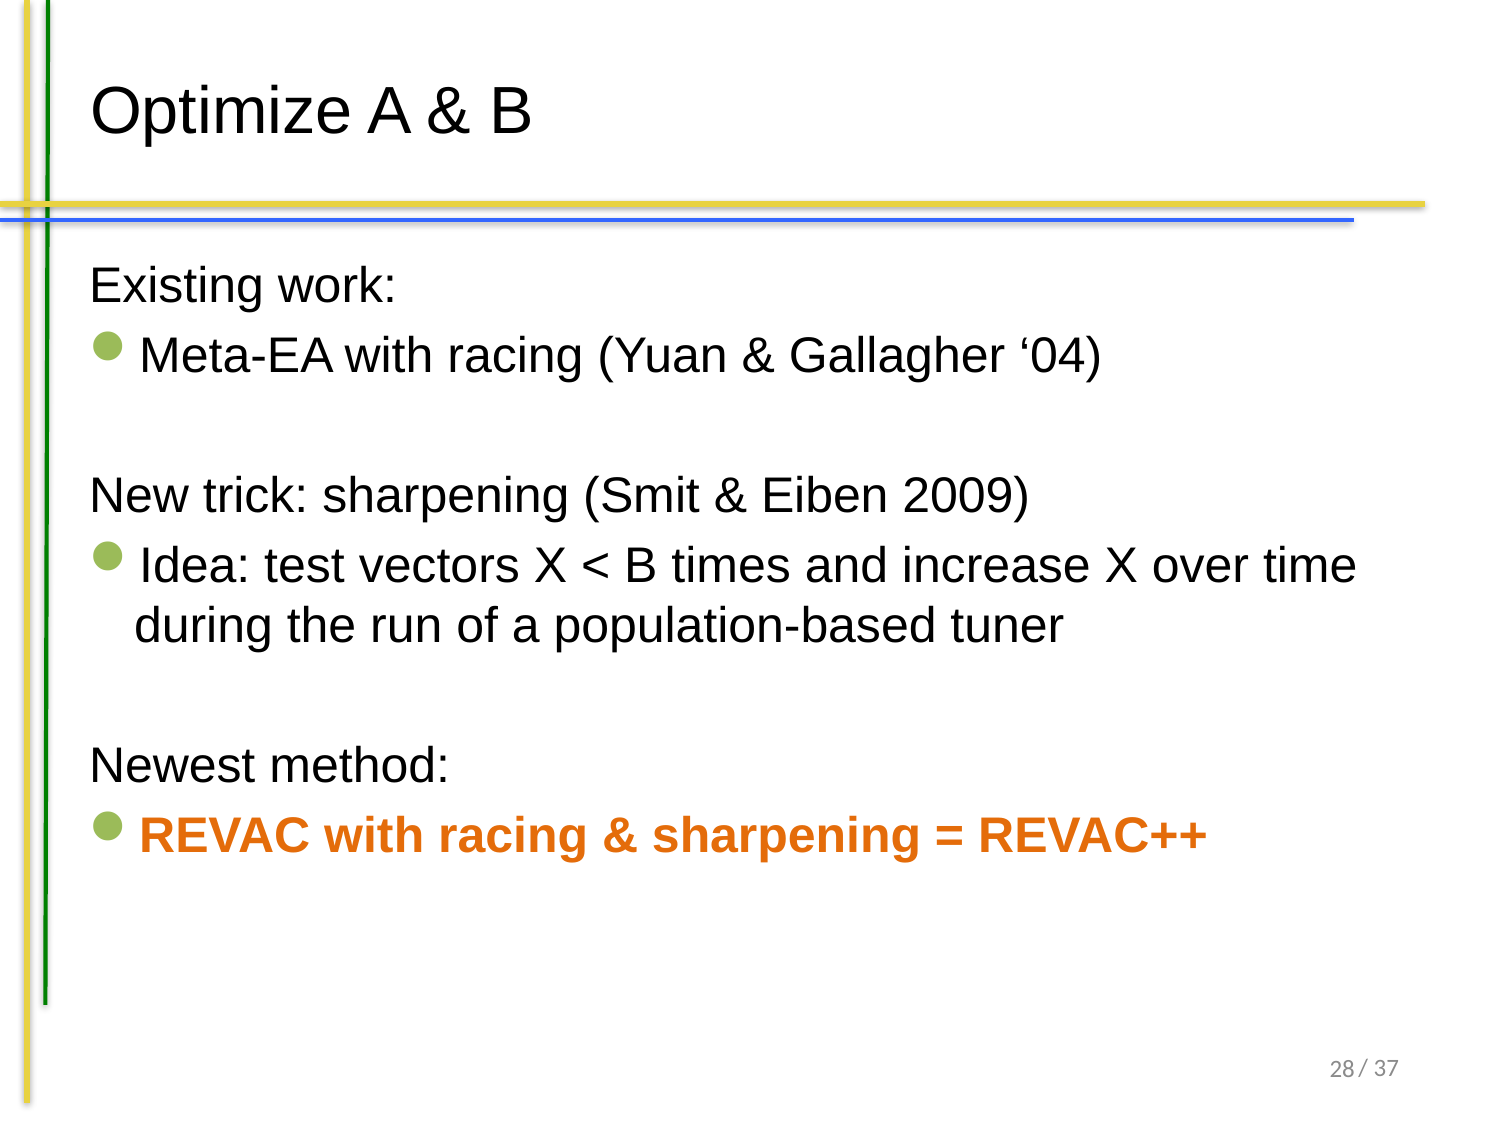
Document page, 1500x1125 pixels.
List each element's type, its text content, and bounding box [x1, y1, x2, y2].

title Optimize A & B [75, 12, 1425, 201]
list Existing work: Meta-EA with racing (Yuan & Gallagher ‘04) New trick: sharpening (Smit & Eiben 2009) Idea: test vectors X < B times and increase X over time during the run of a population-based tuner Newest method: REVAC with racing & sharpening = REVAC++ [74, 245, 1458, 1009]
slide_number 28 [1276, 1026, 1371, 1109]
